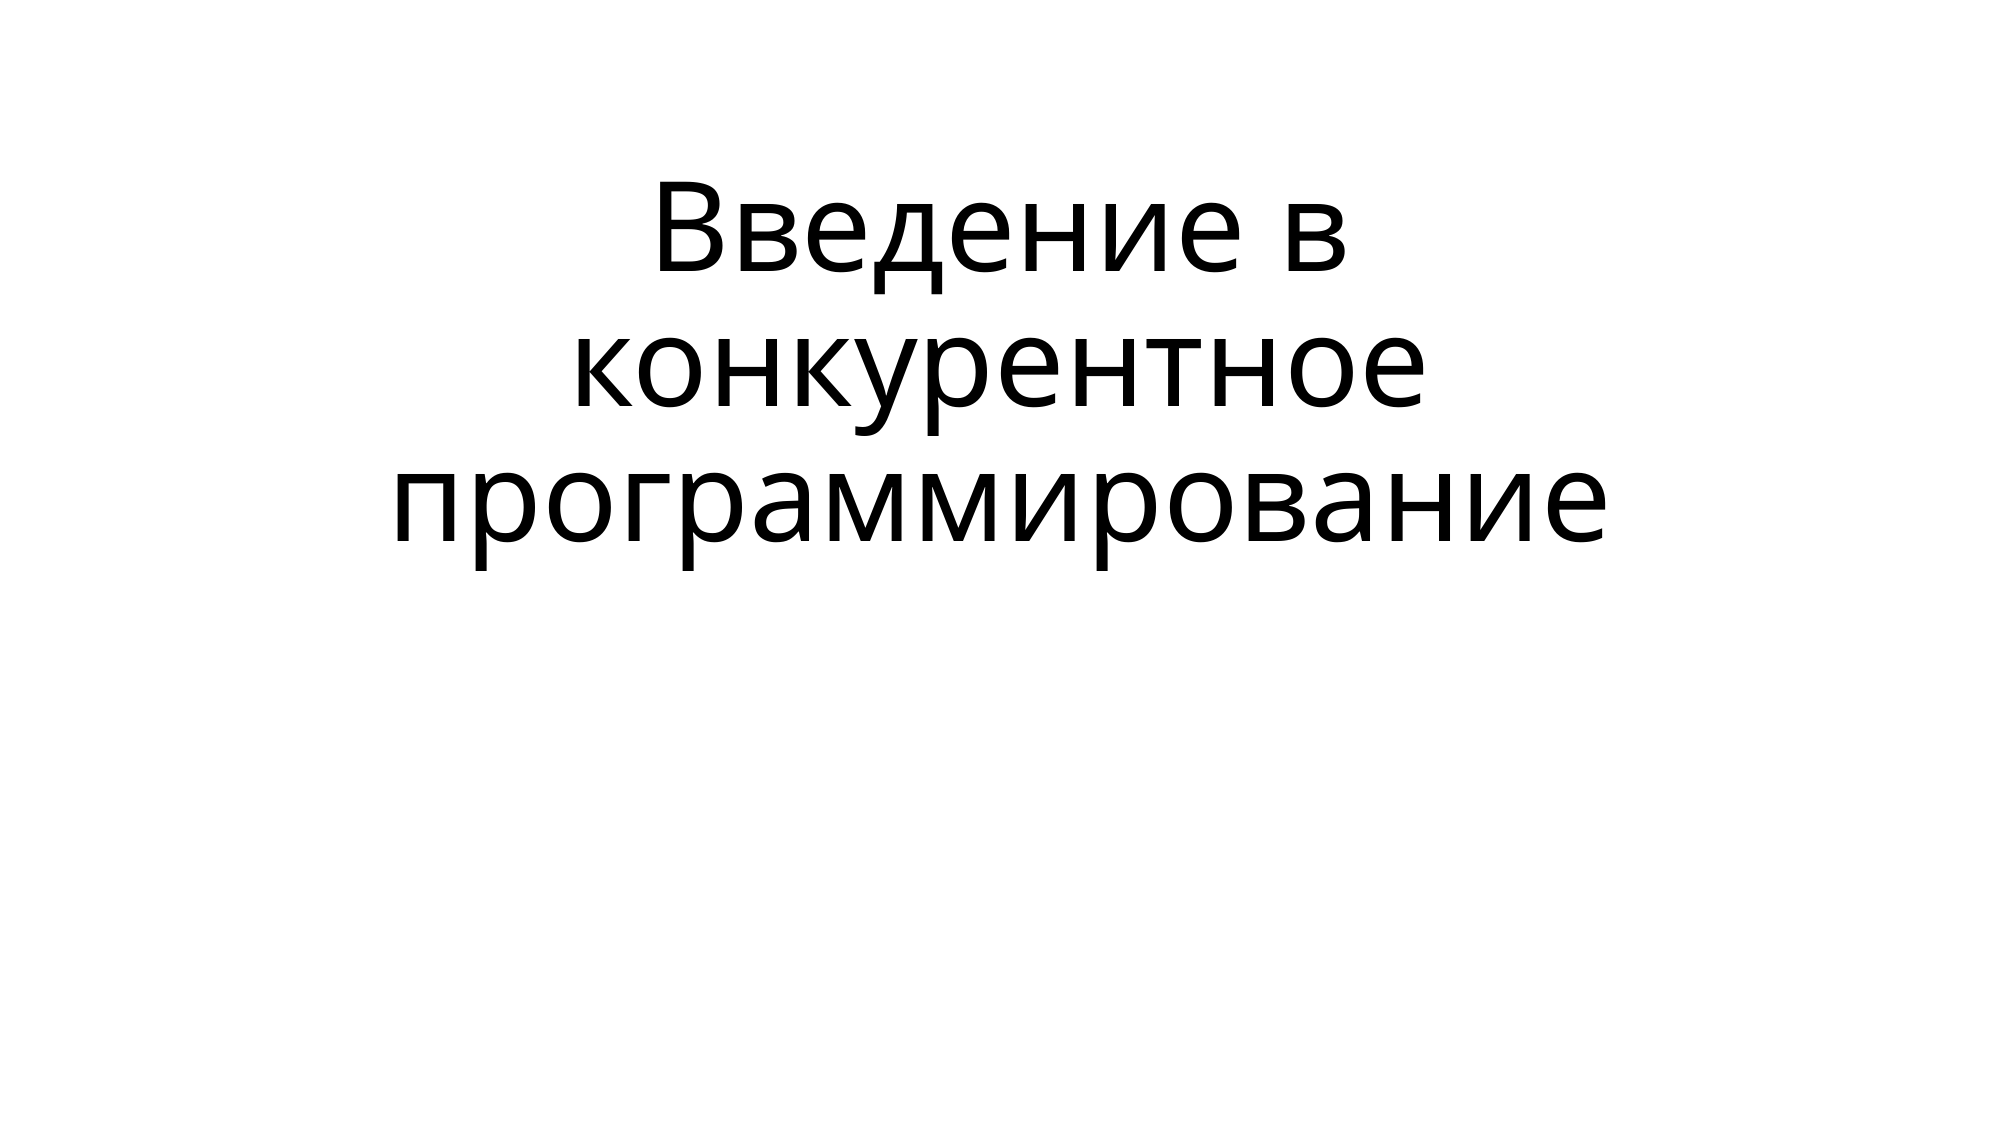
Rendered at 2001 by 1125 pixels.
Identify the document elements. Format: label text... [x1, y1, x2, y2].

title Введение в конкурентное программирование [249, 184, 1750, 576]
